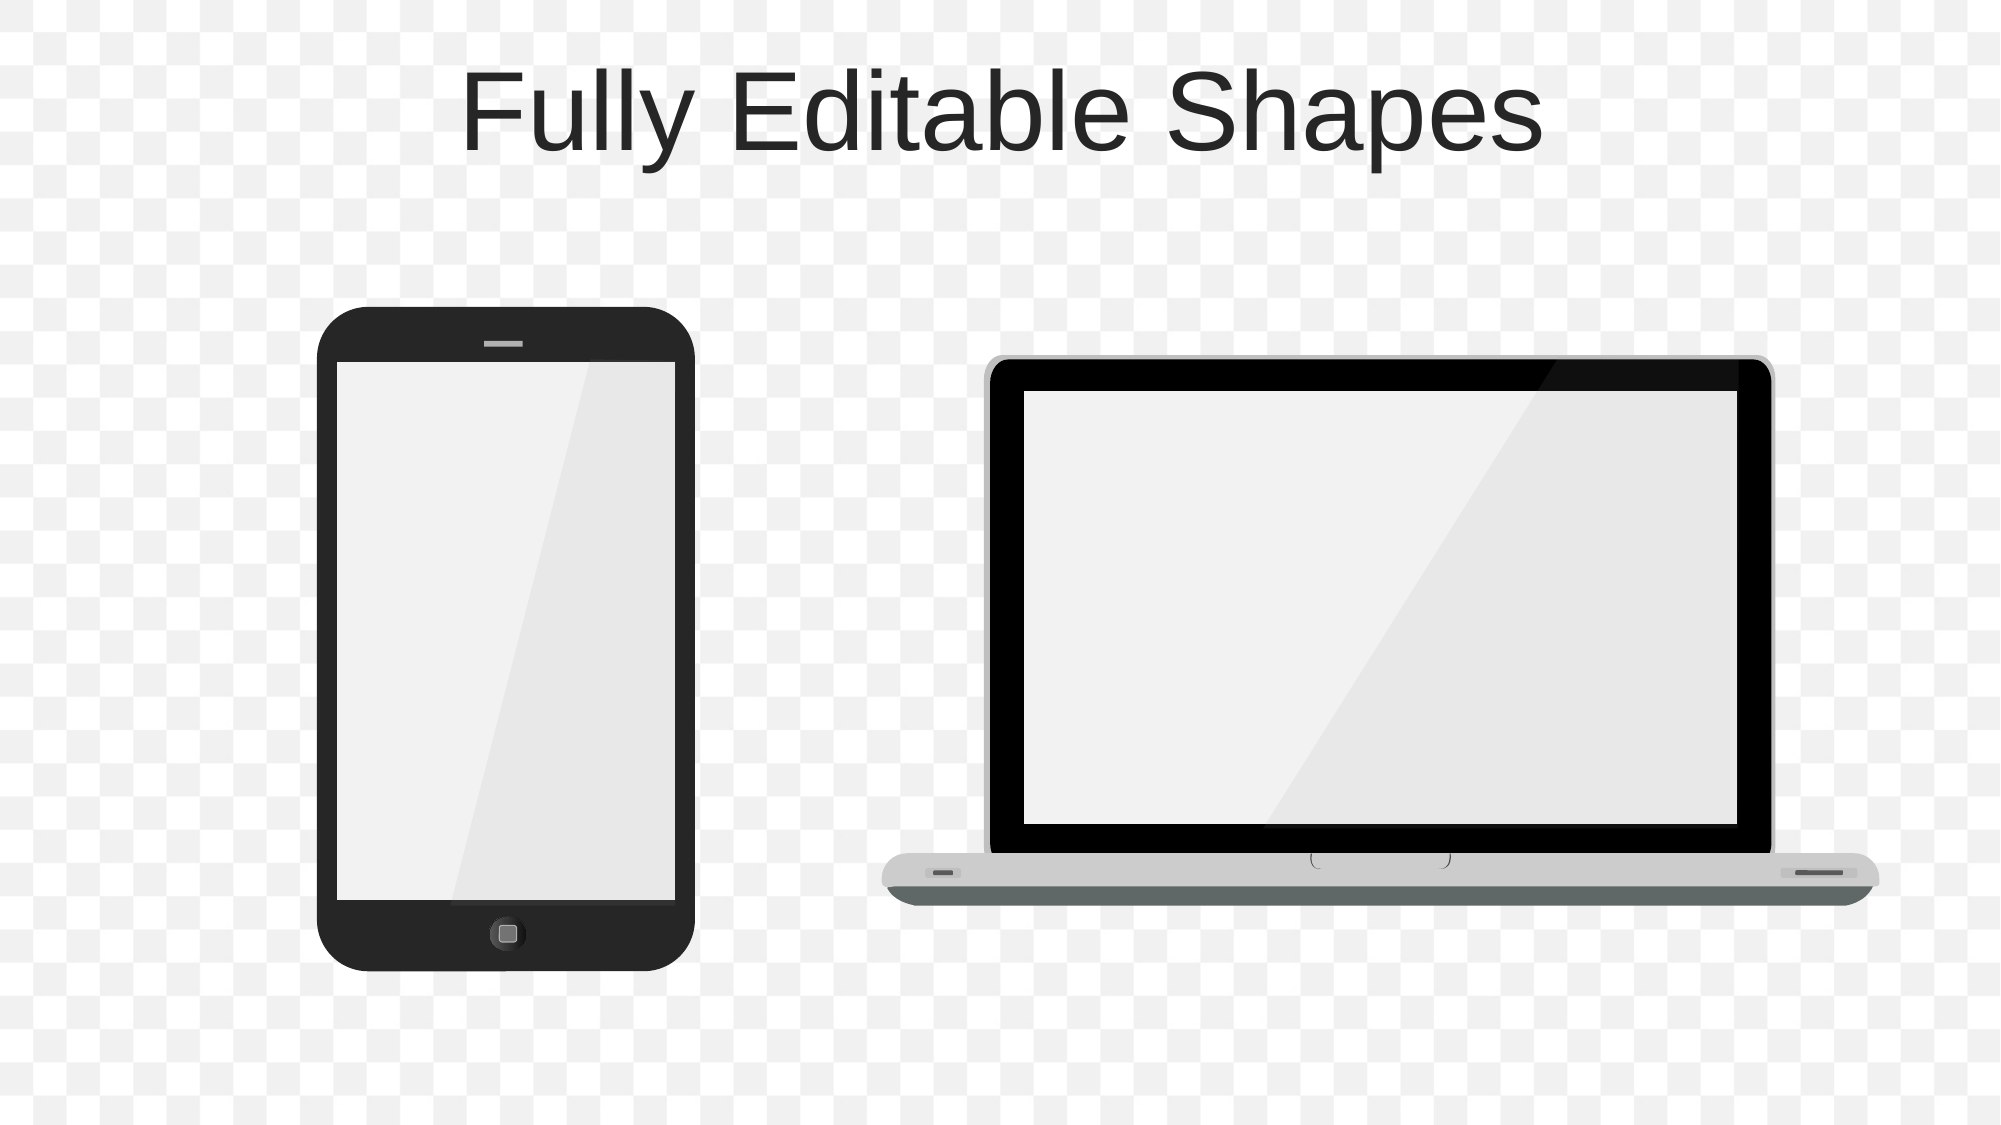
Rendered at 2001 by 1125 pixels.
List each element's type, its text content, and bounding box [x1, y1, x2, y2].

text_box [877, 350, 1882, 908]
picture [0, 0, 2001, 1125]
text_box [334, 356, 676, 906]
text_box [316, 306, 695, 972]
list Fully Editable Shapes [53, 54, 1952, 174]
